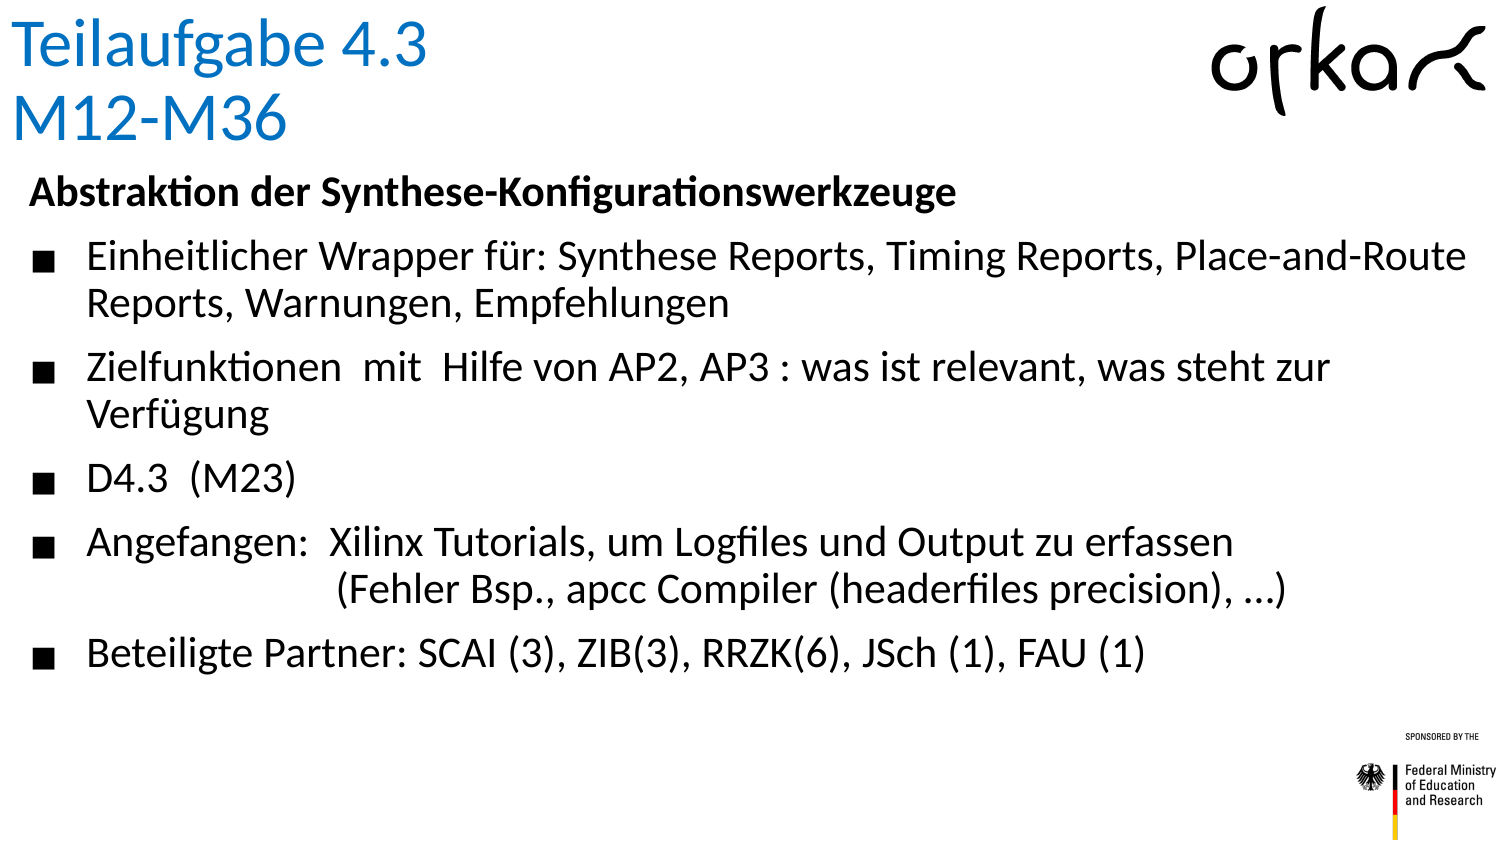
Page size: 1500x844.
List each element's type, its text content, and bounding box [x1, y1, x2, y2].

picture [1294, 6, 1486, 118]
title Teilaufgabe 4.3 M12-M36 [0, 0, 1294, 163]
picture [1356, 733, 1496, 840]
list Abstraktion der Synthese-Konfigurationswerkzeuge Einheitlicher Wrapper für: Synthese Reports, Timing Reports, Place-and-Route Reports, Warnungen, Empfehlungen Zielfunktionen mit Hilfe von AP2, AP3 : was ist relevant, was steht zur Verfügung D4.3 (M23) Angefangen: Xilinx Tutorials, um Logfiles und Output zu erfassen (Fehler Bsp., apcc Compiler (headerfiles precision), …) Beteiligte Partner: SCAI (3), ZIB(3), RRZK(6), JSch (1), FAU (1) [0, 163, 1500, 723]
